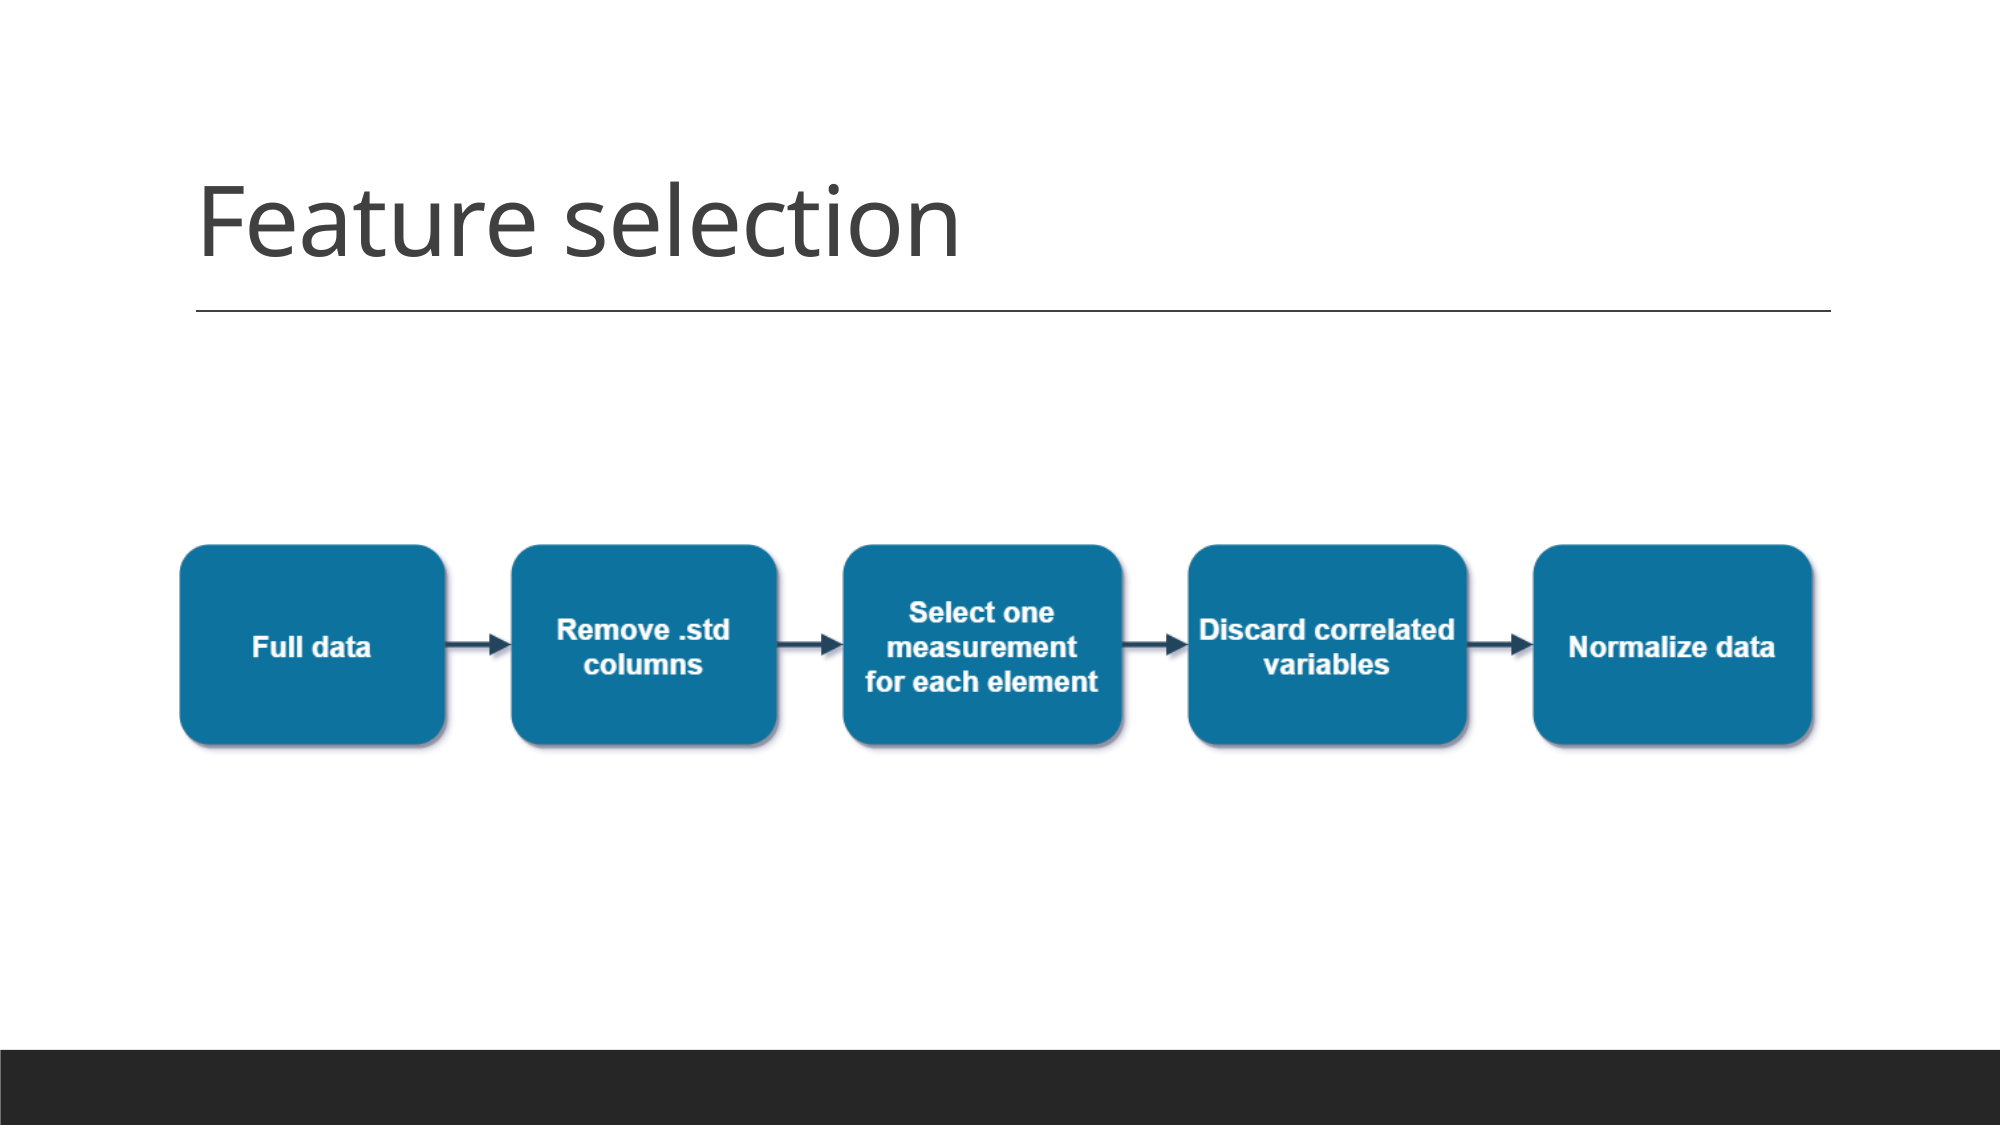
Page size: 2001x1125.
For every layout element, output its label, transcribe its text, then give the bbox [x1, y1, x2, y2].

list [179, 544, 1831, 765]
title Feature selection [180, 47, 1830, 285]
